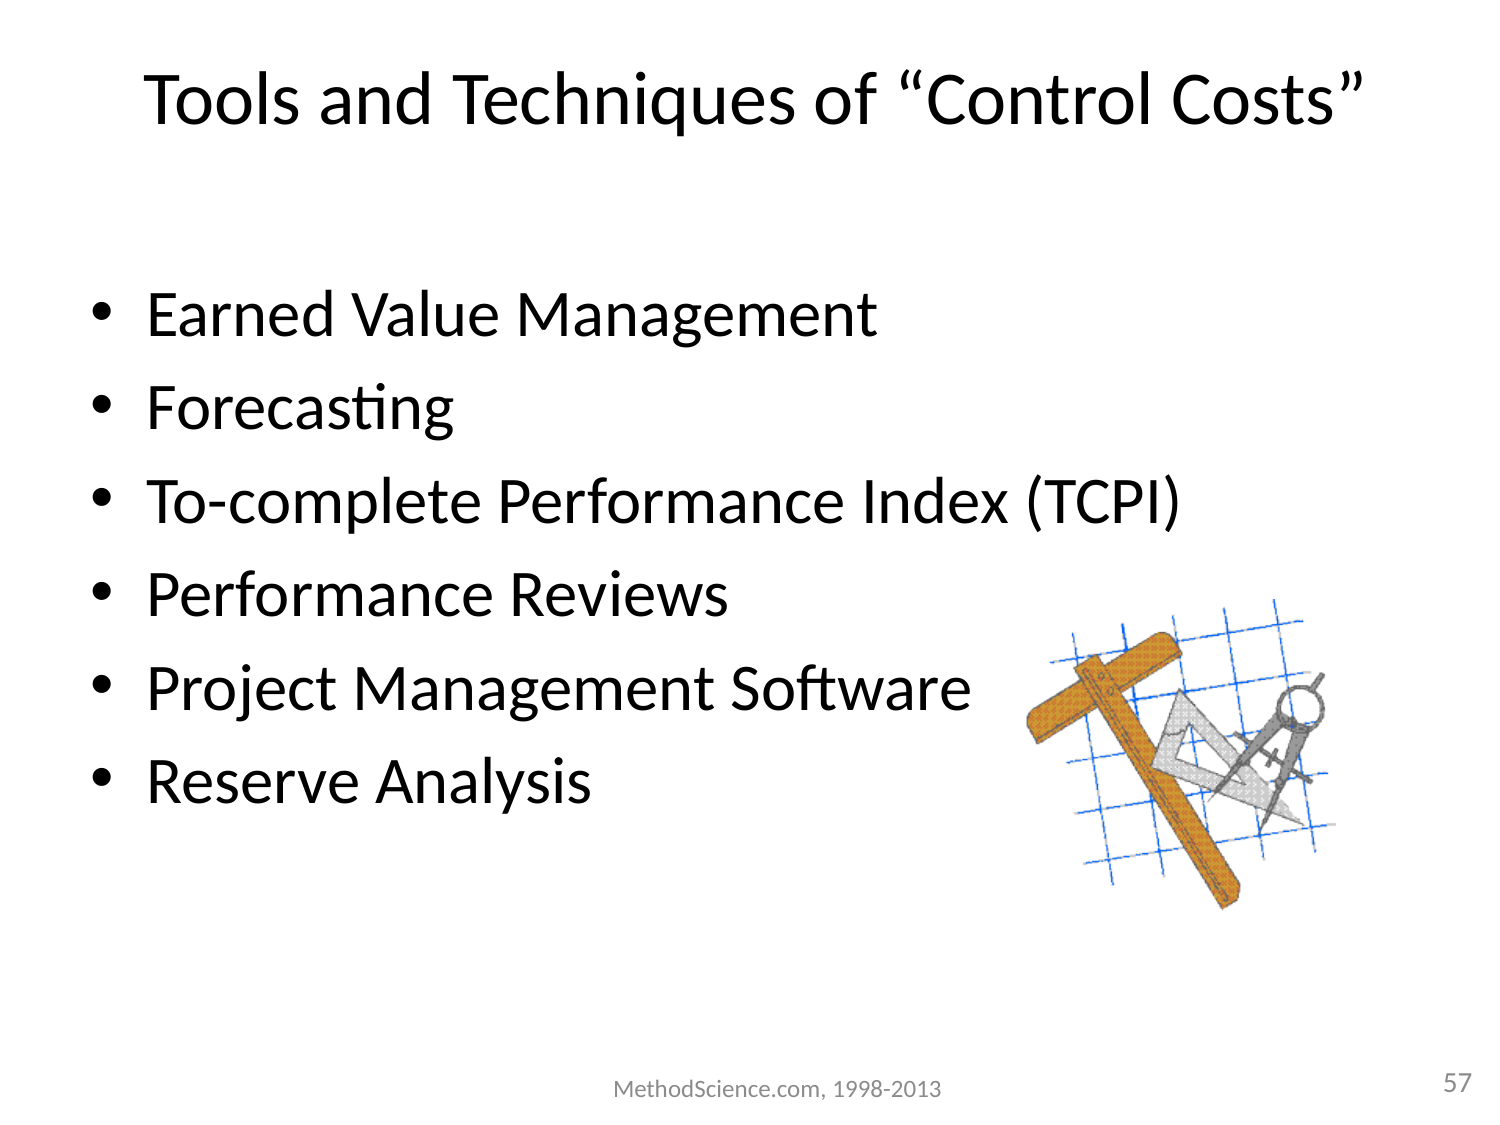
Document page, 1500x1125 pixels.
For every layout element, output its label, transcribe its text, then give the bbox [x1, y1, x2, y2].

title Tools and Techniques of “Control Costs” [118, 0, 1394, 188]
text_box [1024, 599, 1338, 912]
footer MethodScience.com, 1998-2013 [443, 1050, 1113, 1125]
list Earned Value Management Forecasting To-complete Performance Index (TCPI) Performance Reviews Project Management Software Reserve Analysis [75, 262, 1425, 1005]
slide_number 57 [1387, 1050, 1488, 1113]
